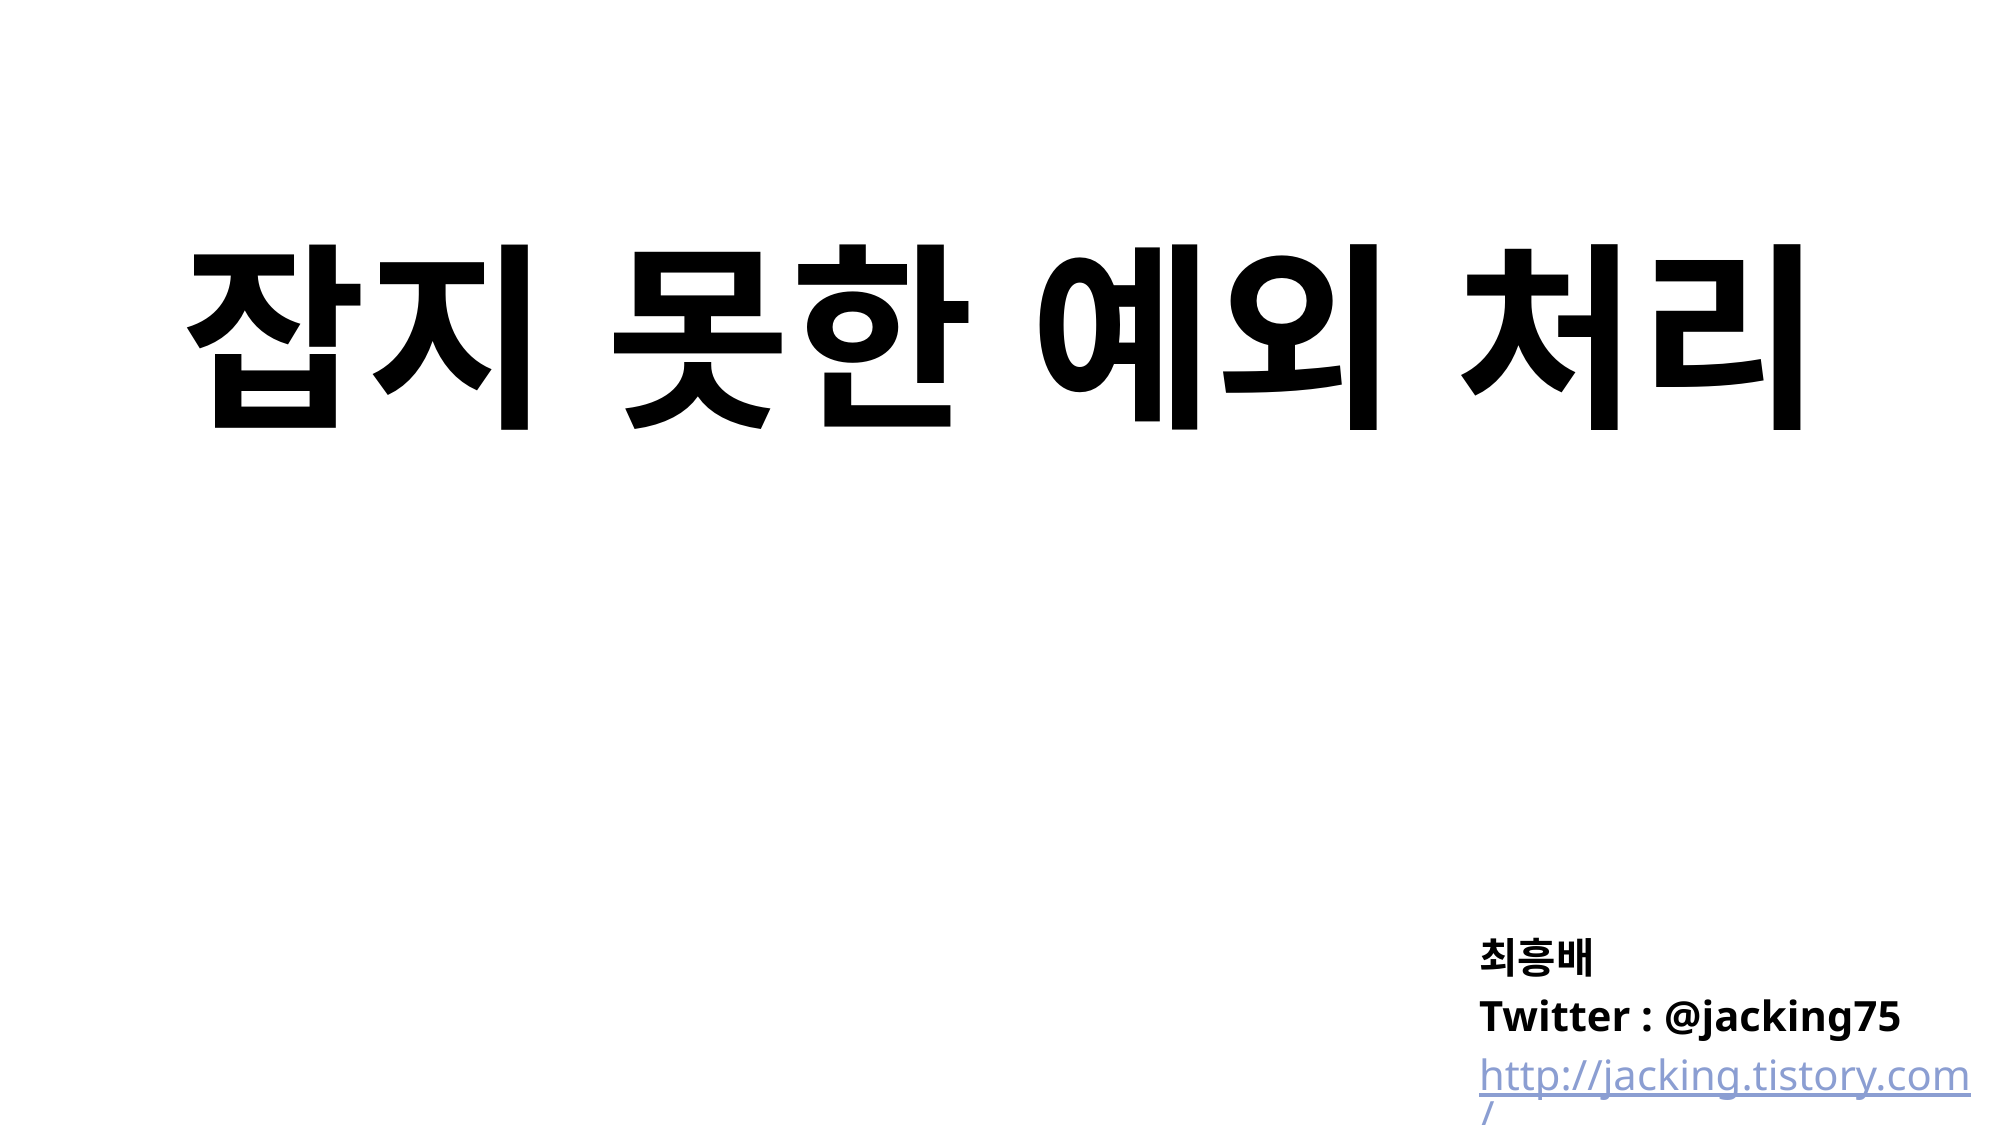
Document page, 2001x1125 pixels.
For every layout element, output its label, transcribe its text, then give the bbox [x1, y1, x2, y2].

text_box 잡지 못한 예외 처리 [70, 205, 1934, 461]
text_box 최흥배 Twitter : @jacking75 http://jacking.tistory.com/ [1464, 924, 2000, 1125]
